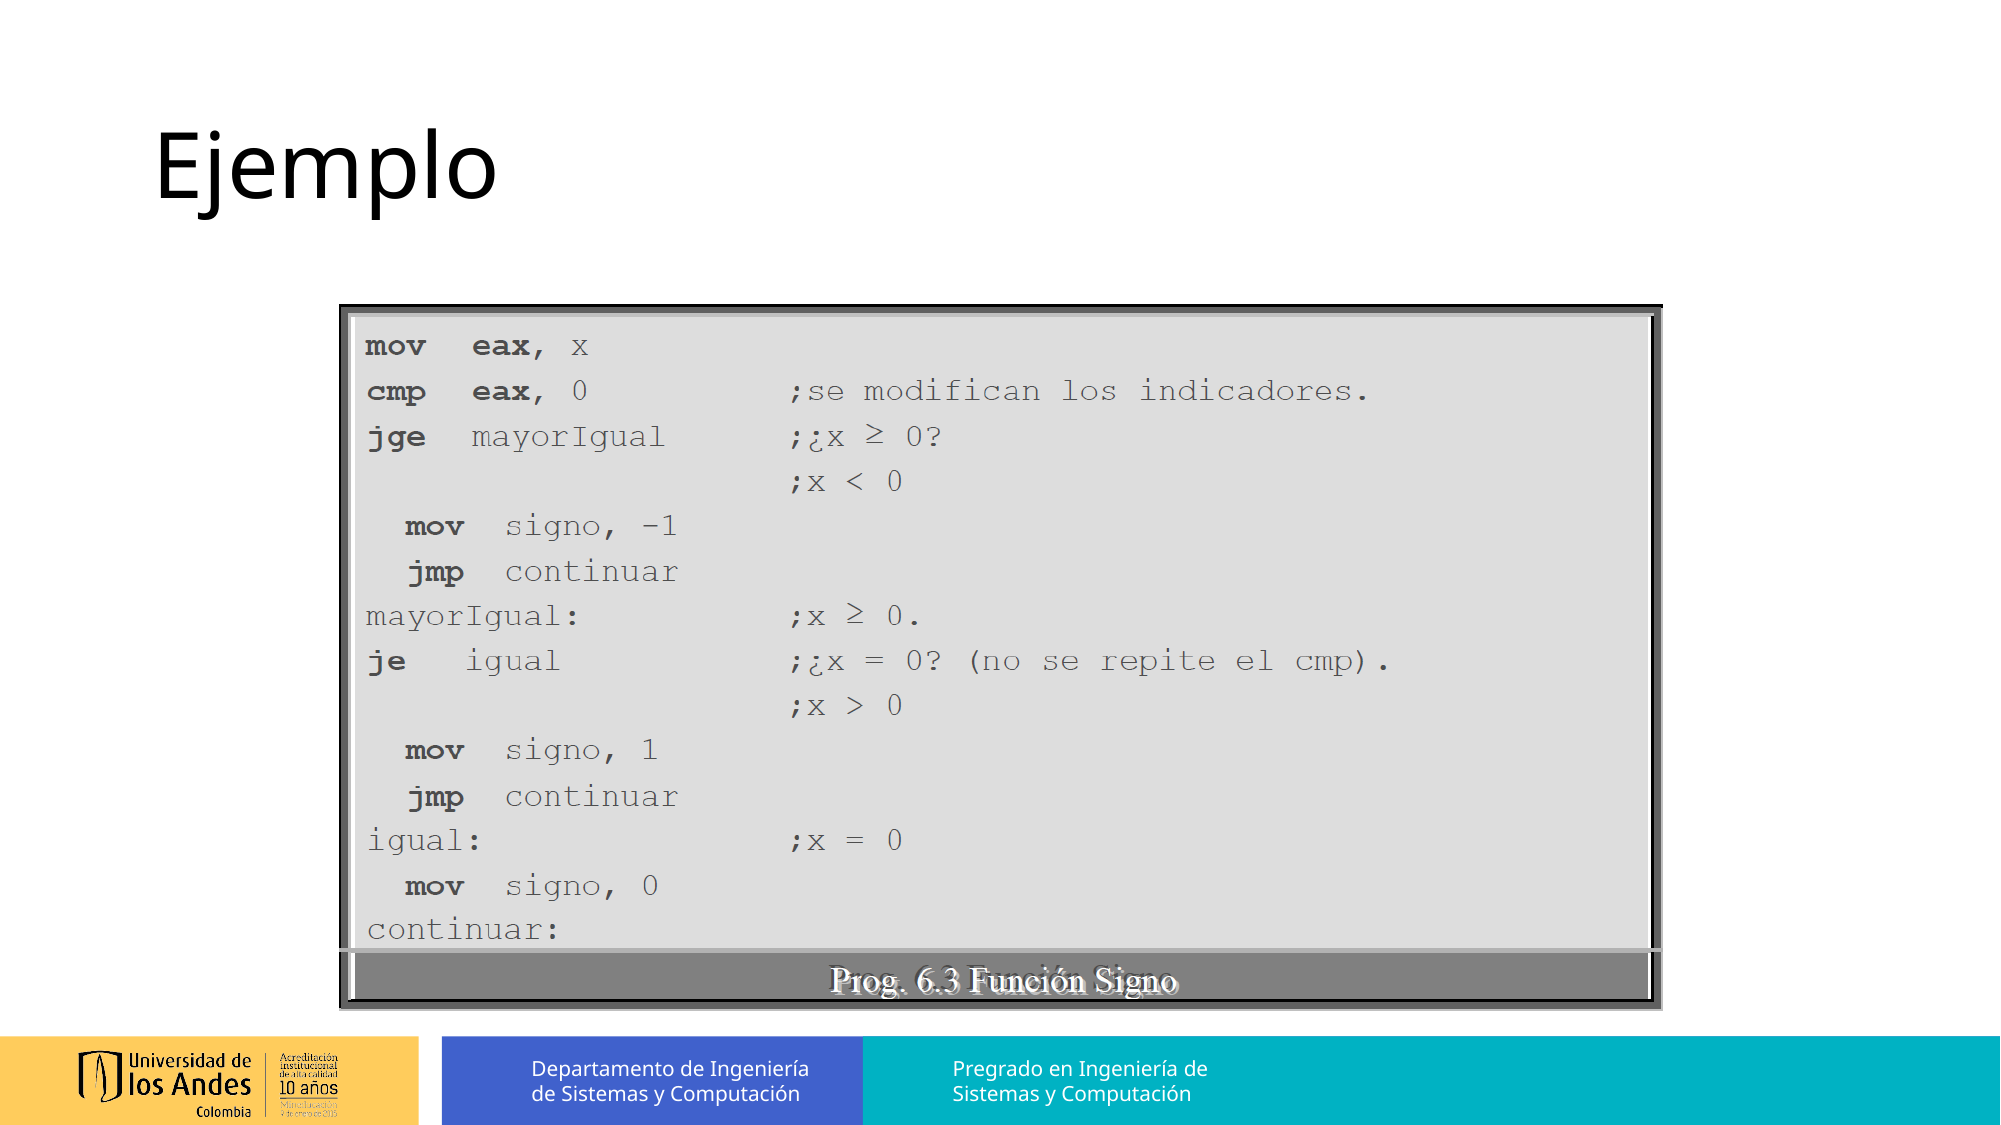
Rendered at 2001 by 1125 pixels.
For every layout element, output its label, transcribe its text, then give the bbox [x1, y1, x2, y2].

title Ejemplo [137, 59, 1863, 278]
picture [55, 1022, 364, 1125]
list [334, 299, 1666, 1014]
